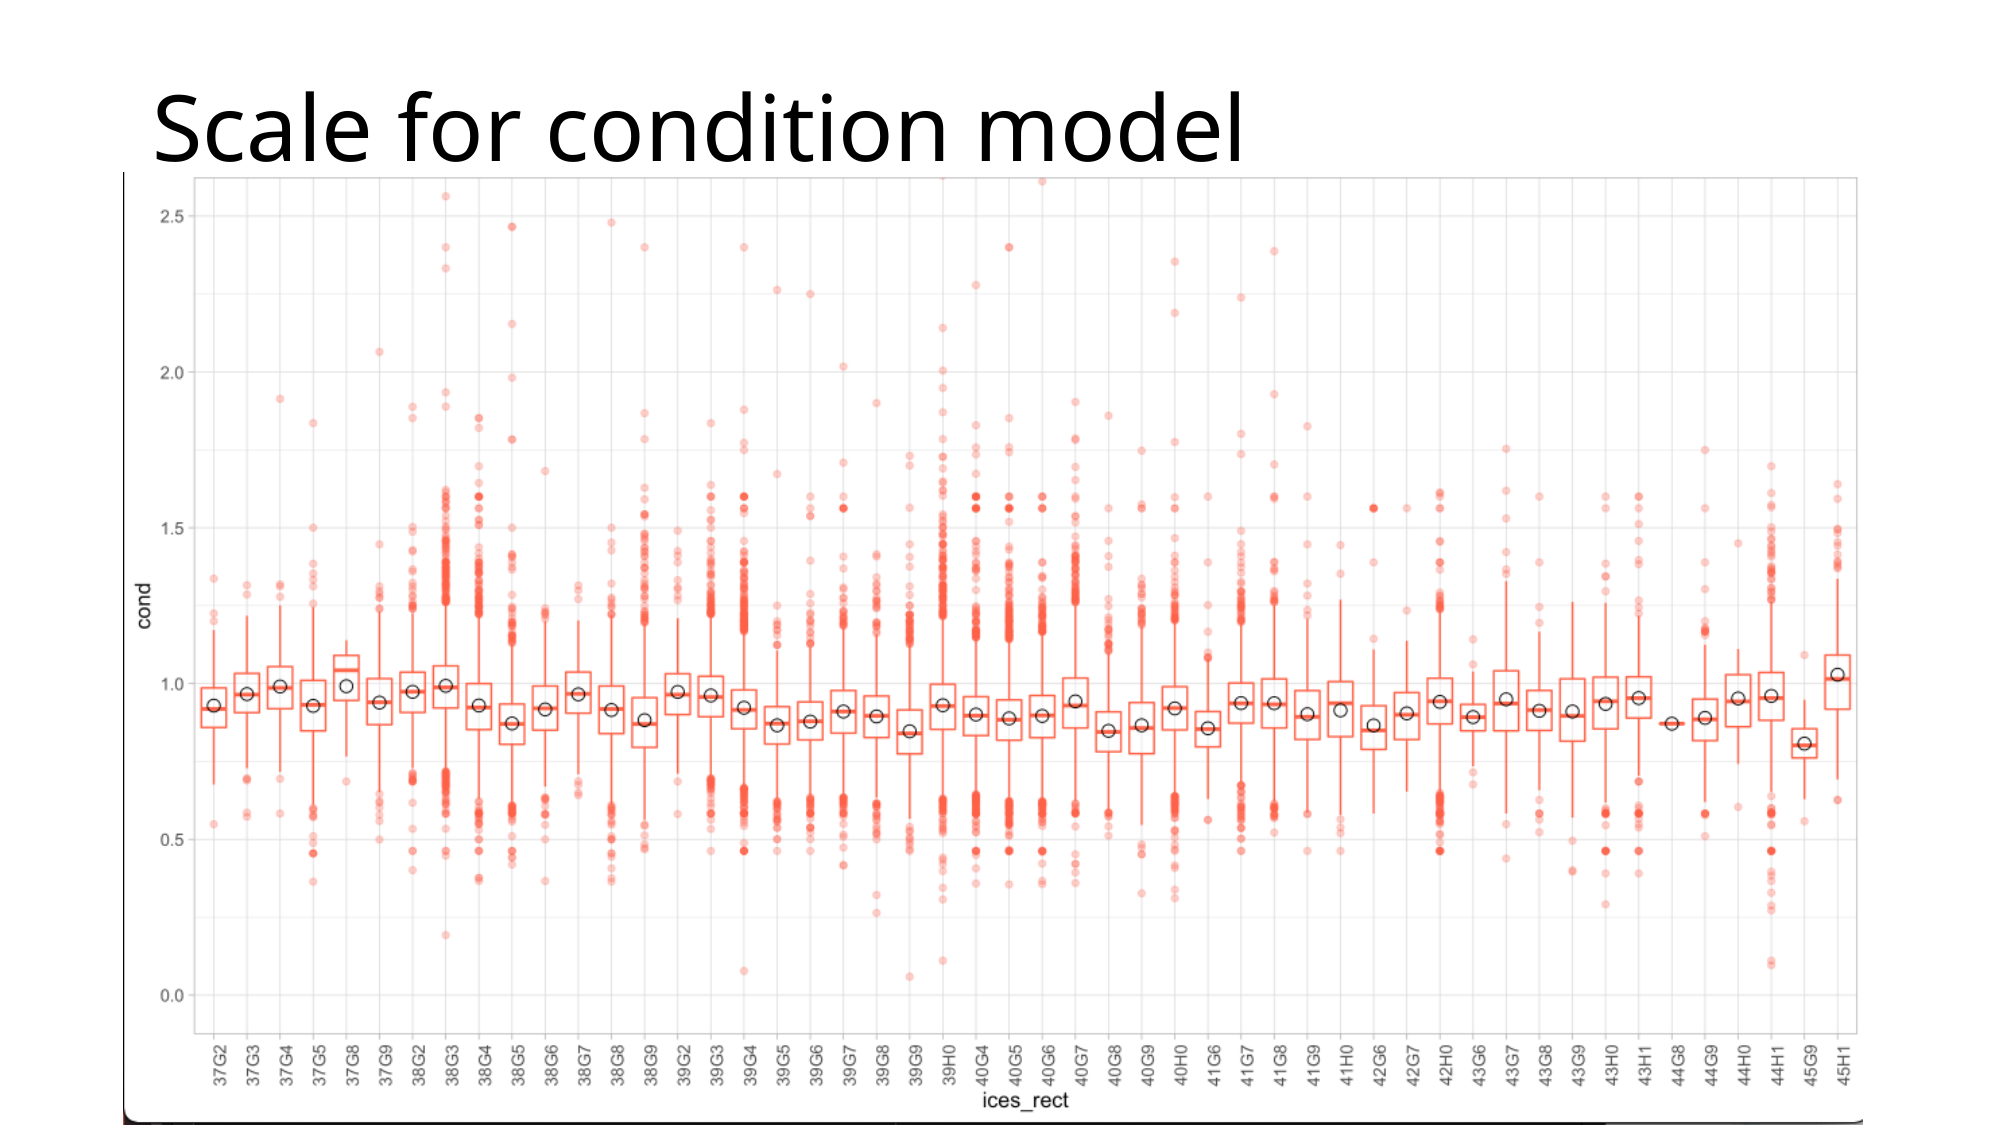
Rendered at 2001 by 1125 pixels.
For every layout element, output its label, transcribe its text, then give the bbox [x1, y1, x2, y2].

picture [123, 172, 1863, 1125]
title Scale for condition model [137, 59, 1863, 172]
